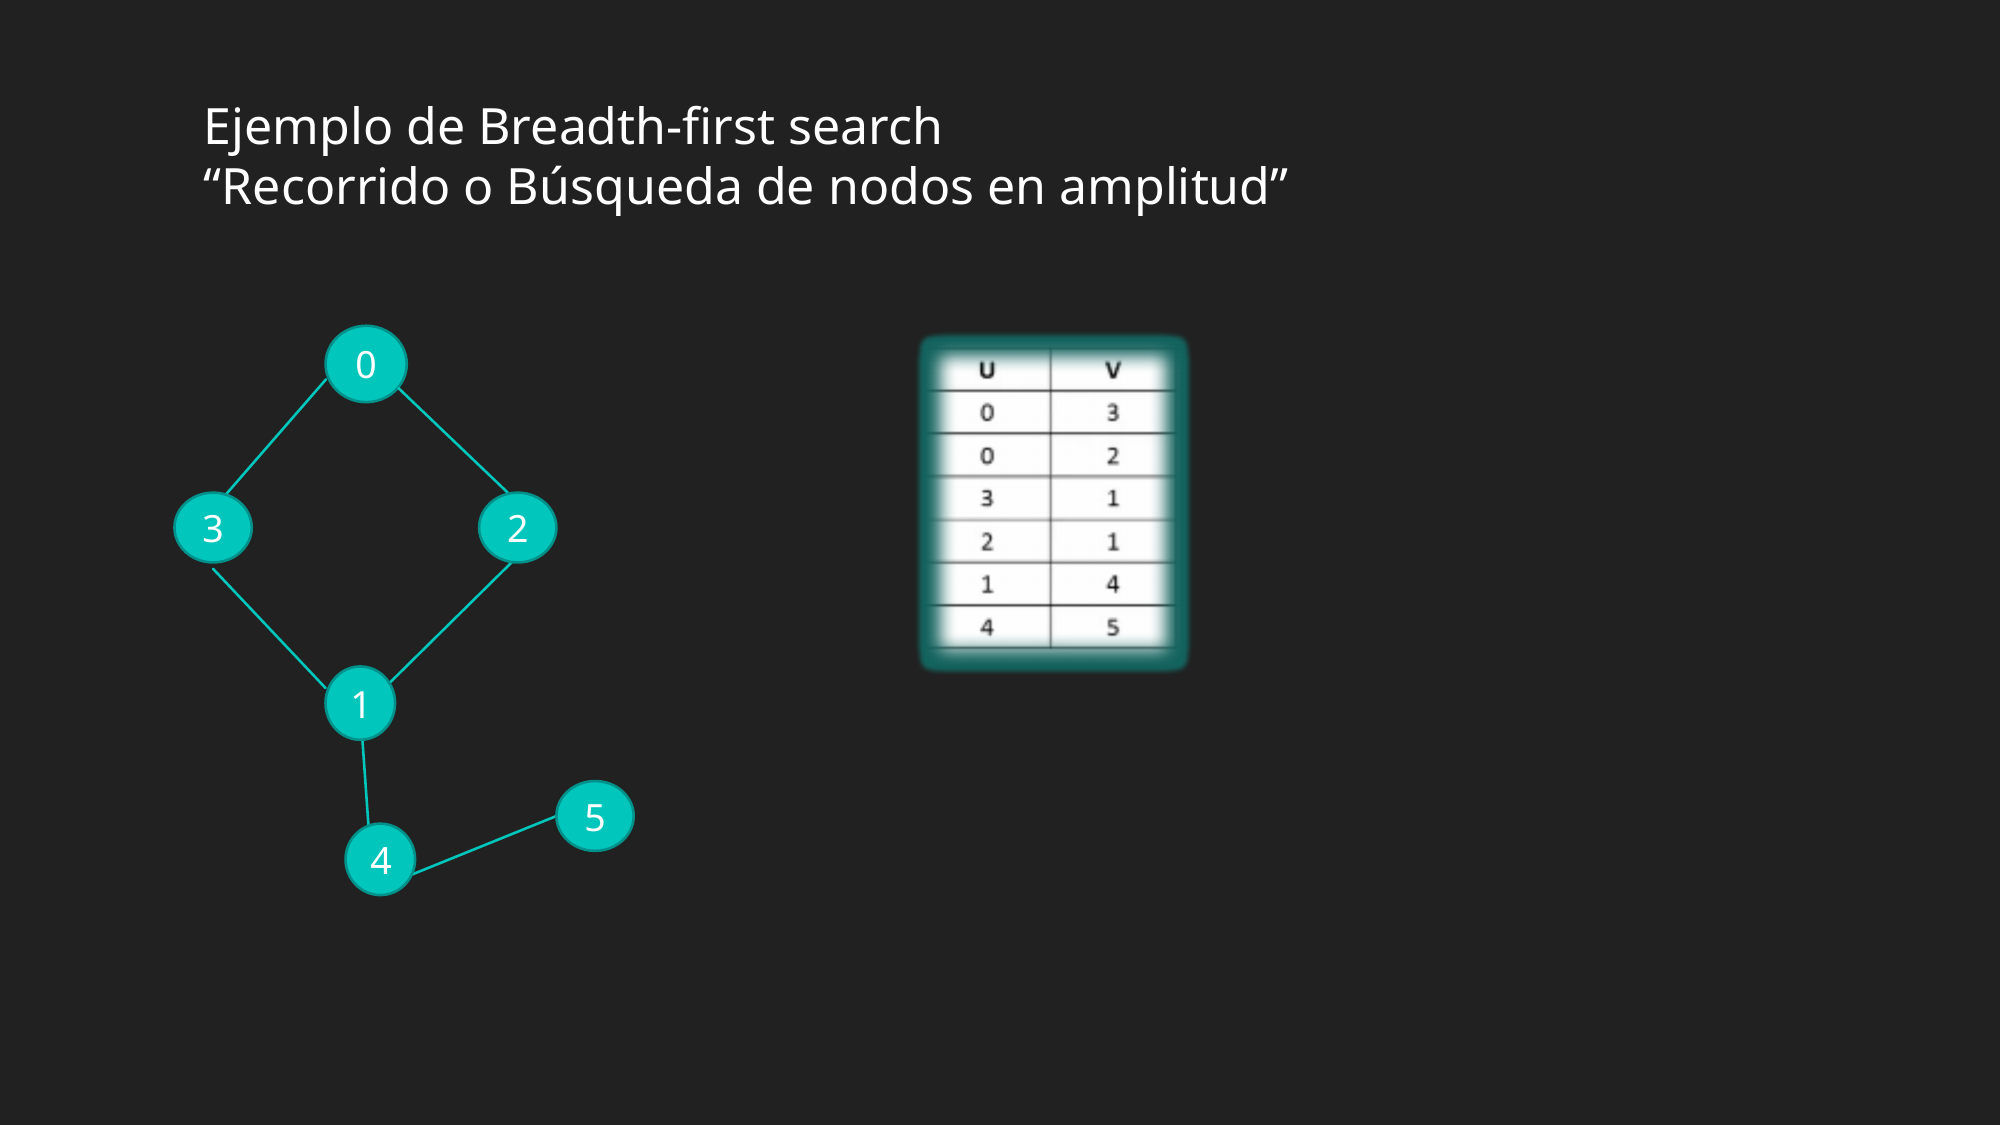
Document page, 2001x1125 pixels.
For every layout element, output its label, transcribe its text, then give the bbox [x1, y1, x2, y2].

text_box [388, 559, 515, 684]
picture [922, 338, 1185, 667]
text_box 5 [555, 779, 636, 853]
text_box Ejemplo de Breadth-first search “Recorrido o Búsqueda de nodos en amplitud” [189, 87, 1494, 223]
text_box 3 [173, 491, 254, 564]
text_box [362, 739, 370, 831]
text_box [398, 387, 508, 493]
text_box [402, 815, 557, 879]
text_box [212, 568, 326, 689]
text_box 1 [324, 665, 397, 742]
text_box 0 [324, 324, 409, 404]
text_box 4 [344, 822, 411, 897]
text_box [224, 379, 327, 497]
text_box 2 [477, 491, 558, 564]
